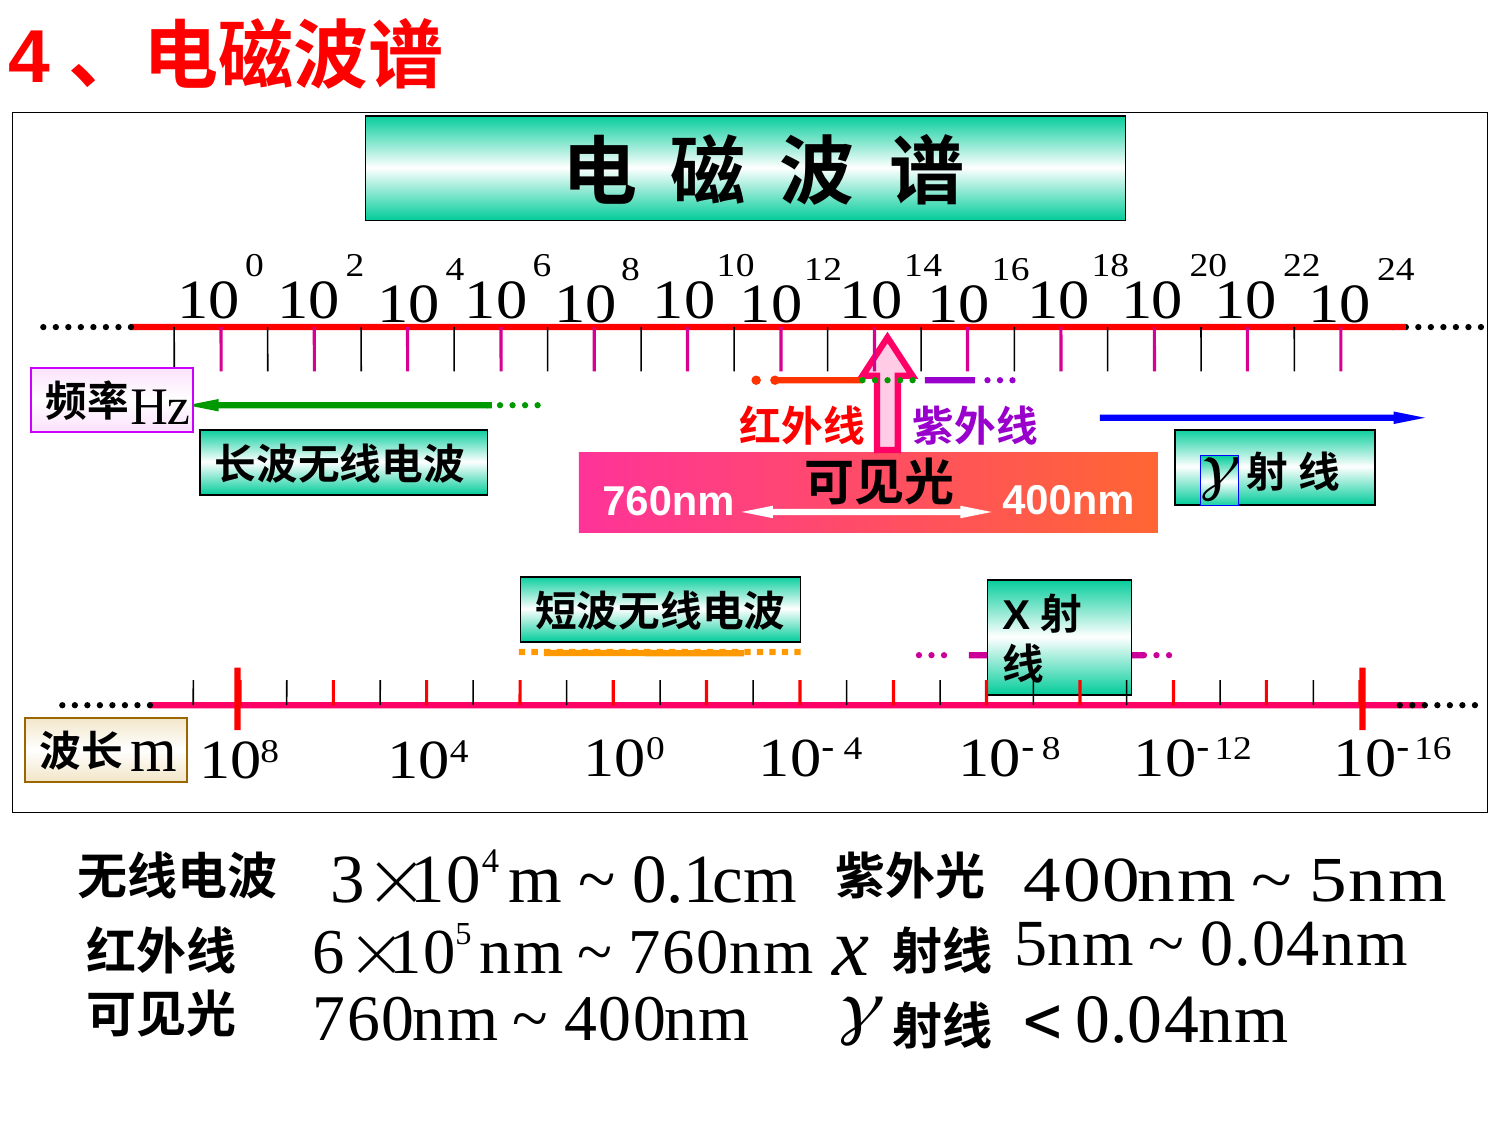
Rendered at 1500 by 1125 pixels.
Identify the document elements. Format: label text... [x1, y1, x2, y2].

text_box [820, 837, 1451, 1063]
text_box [62, 837, 813, 1051]
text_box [12, 112, 1488, 813]
text_box 4、电磁波谱 [0, 0, 459, 105]
